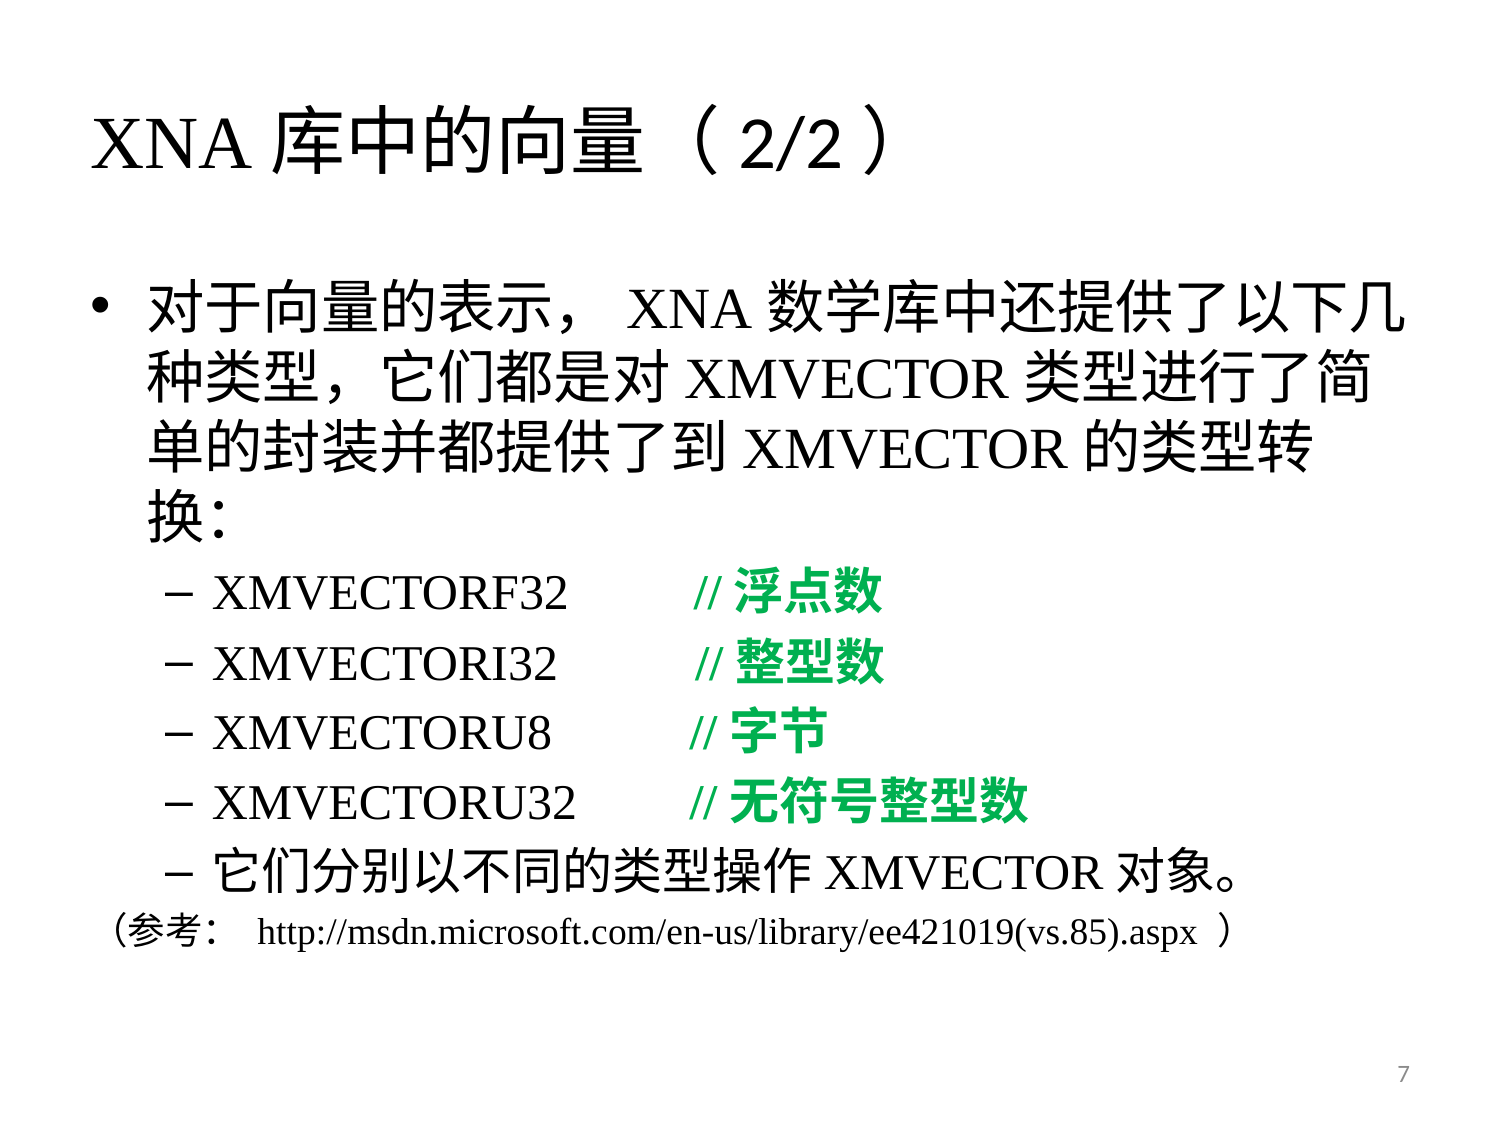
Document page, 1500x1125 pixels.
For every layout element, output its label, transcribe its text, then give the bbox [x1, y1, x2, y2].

slide_number 7 [1074, 1042, 1425, 1103]
title XNA库中的向量（2/2） [75, 45, 1425, 233]
list 对于向量的表示，XNA数学库中还提供了以下几种类型，它们都是对XMVECTOR类型进行了简单的封装并都提供了到XMVECTOR的类型转换： XMVECTORF32 //浮点数 XMVECTORI32 //整型数 XMVECTORU8 //字节 XMVECTORU32 //无符号整型数 它们分别以不同的类型操作XMVECTOR对象。 （参考： http://msdn.microsoft.com/en-us/library/ee421019(vs.85).aspx ） [75, 262, 1425, 1071]
